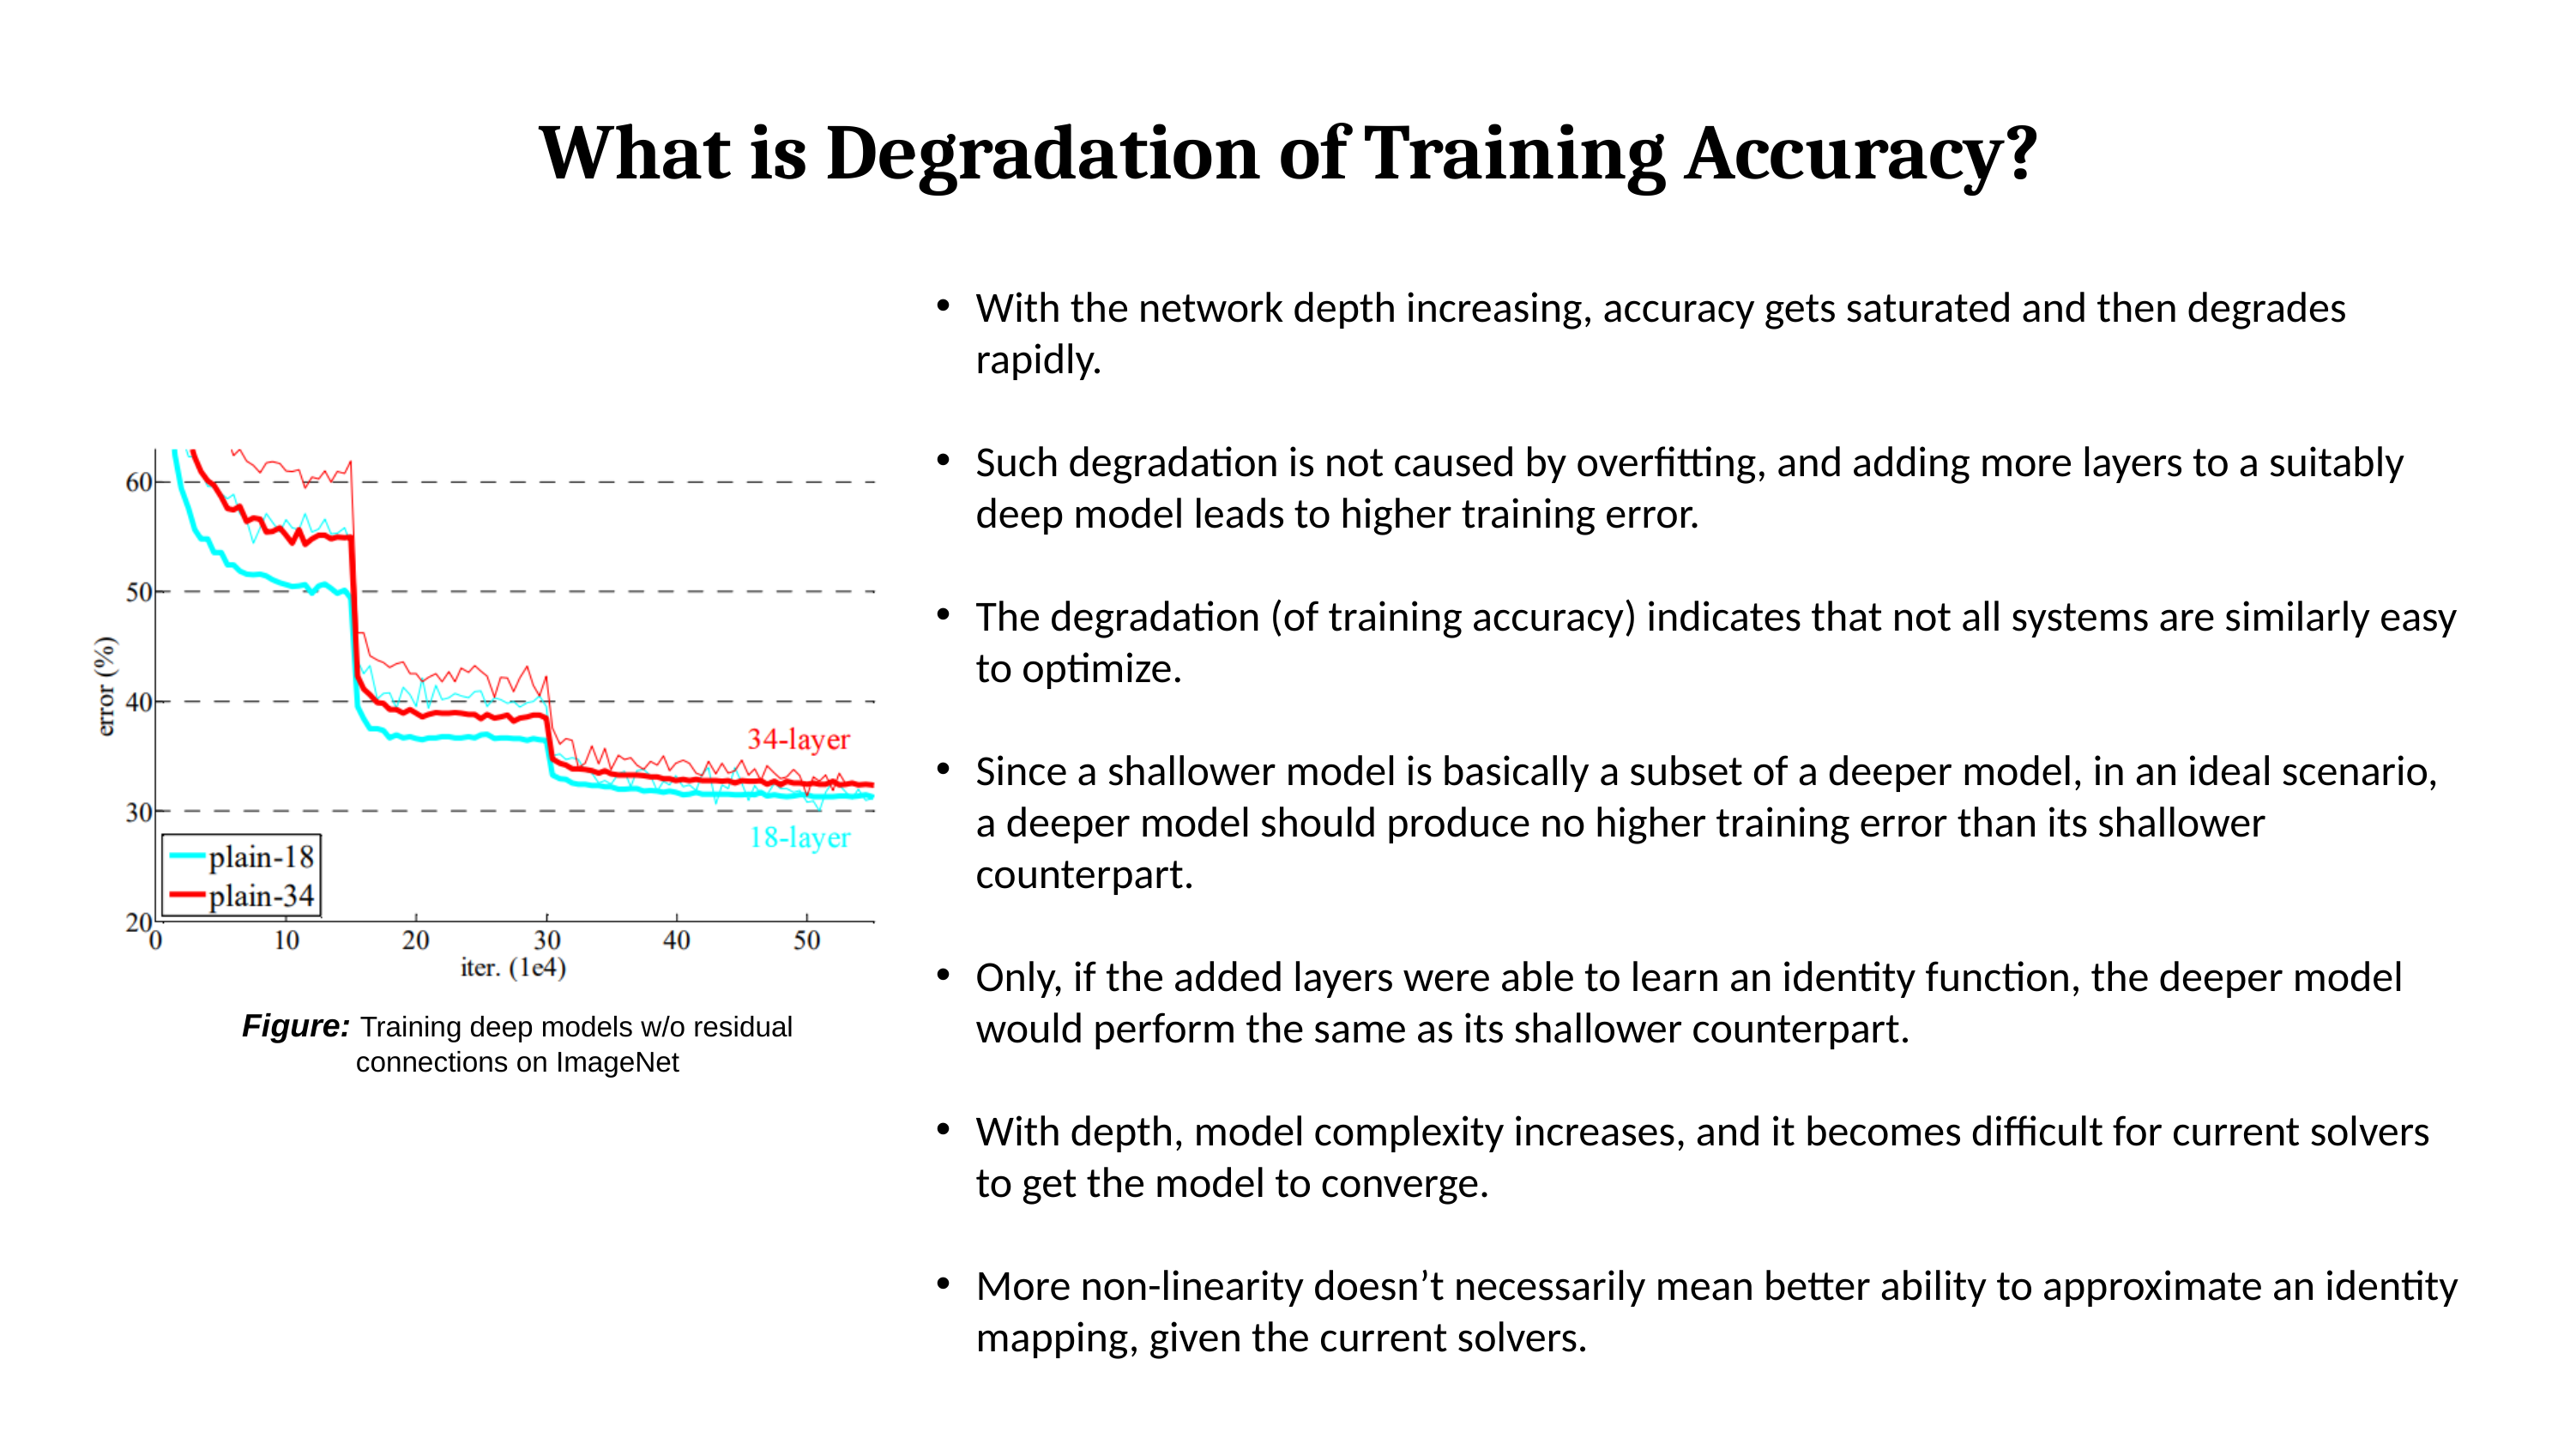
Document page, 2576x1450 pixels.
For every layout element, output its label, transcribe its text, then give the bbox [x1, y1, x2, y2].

text_box What is Degradation of Training Accuracy? [3, 0, 2576, 202]
text_box With the network depth increasing, accuracy gets saturated and then degrades rapidly. Such degradation is not caused by overfitting, and adding more layers to a suitably deep model leads to higher training error. The degradation (of training accuracy) indicates that not all systems are similarly easy to optimize. Since a shallower model is basically a subset of a deeper model, in an ideal scenario, a deeper model should produce no higher training error than its shallower counterpart. Only, if the added layers were able to learn an identity function, the deeper model would perform the same as its shallower counterpart. With depth, model complexity increases, and it becomes difficult for current solvers to get the model to converge. More non-linearity doesn’t necessarily mean better ability to approximate an identity mapping, given the current solvers. [922, 272, 2478, 1367]
text_box Figure: Training deep models w/o residual connections on ImageNet [164, 998, 872, 1084]
picture [67, 440, 902, 982]
